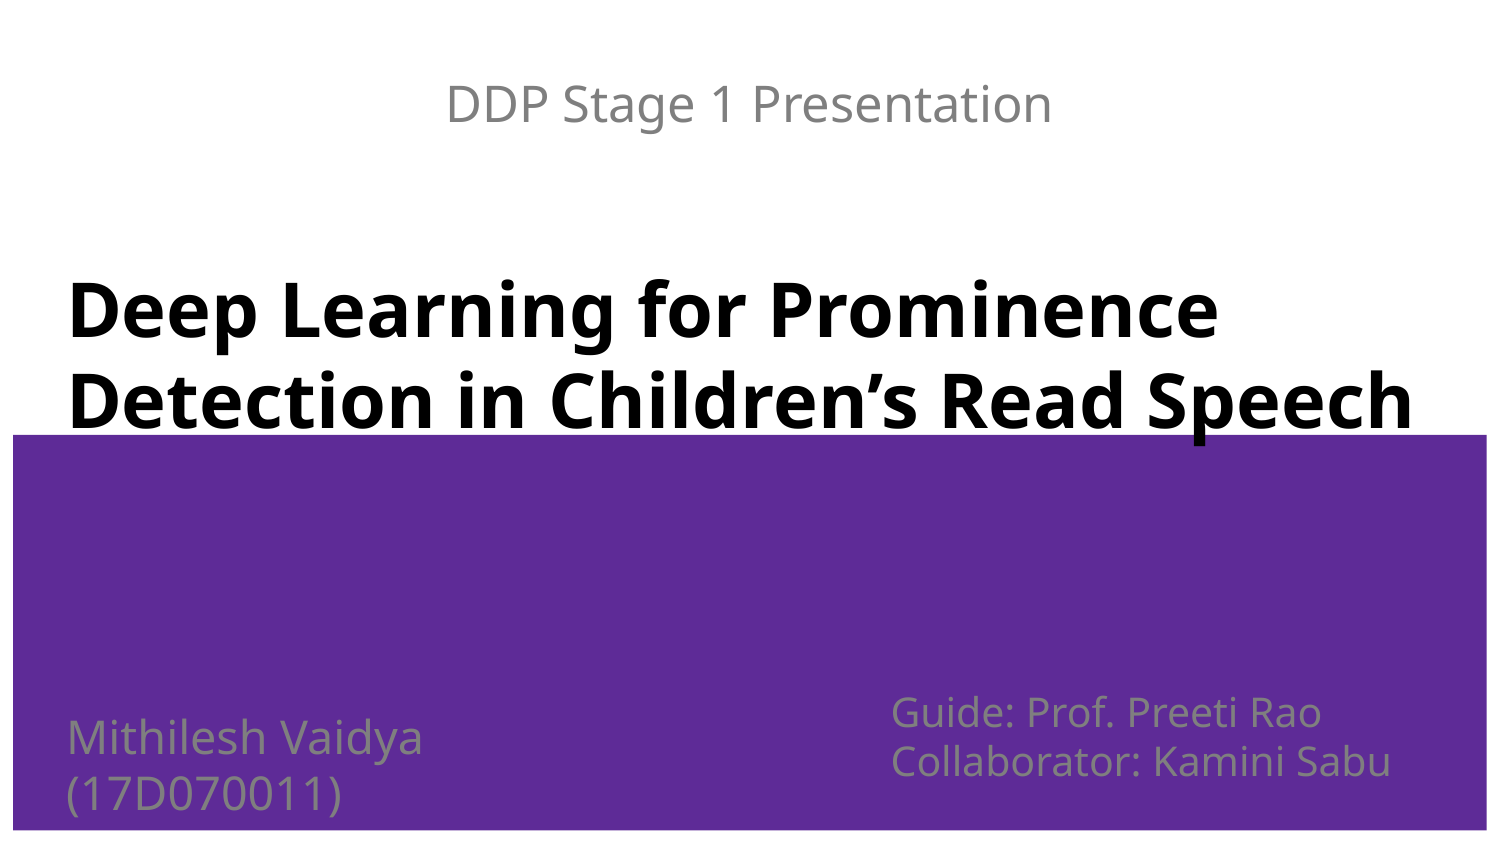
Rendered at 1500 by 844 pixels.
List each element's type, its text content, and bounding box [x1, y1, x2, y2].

title Deep Learning for Prominence Detection in Children’s Read Speech [51, 223, 1449, 459]
subtitle DDP Stage 1 Presentation [358, 57, 1142, 188]
subtitle Mithilesh Vaidya (17D070011) [51, 692, 672, 780]
subtitle Guide: Prof. Preeti Rao Collaborator: Kamini Sabu [875, 671, 1449, 802]
